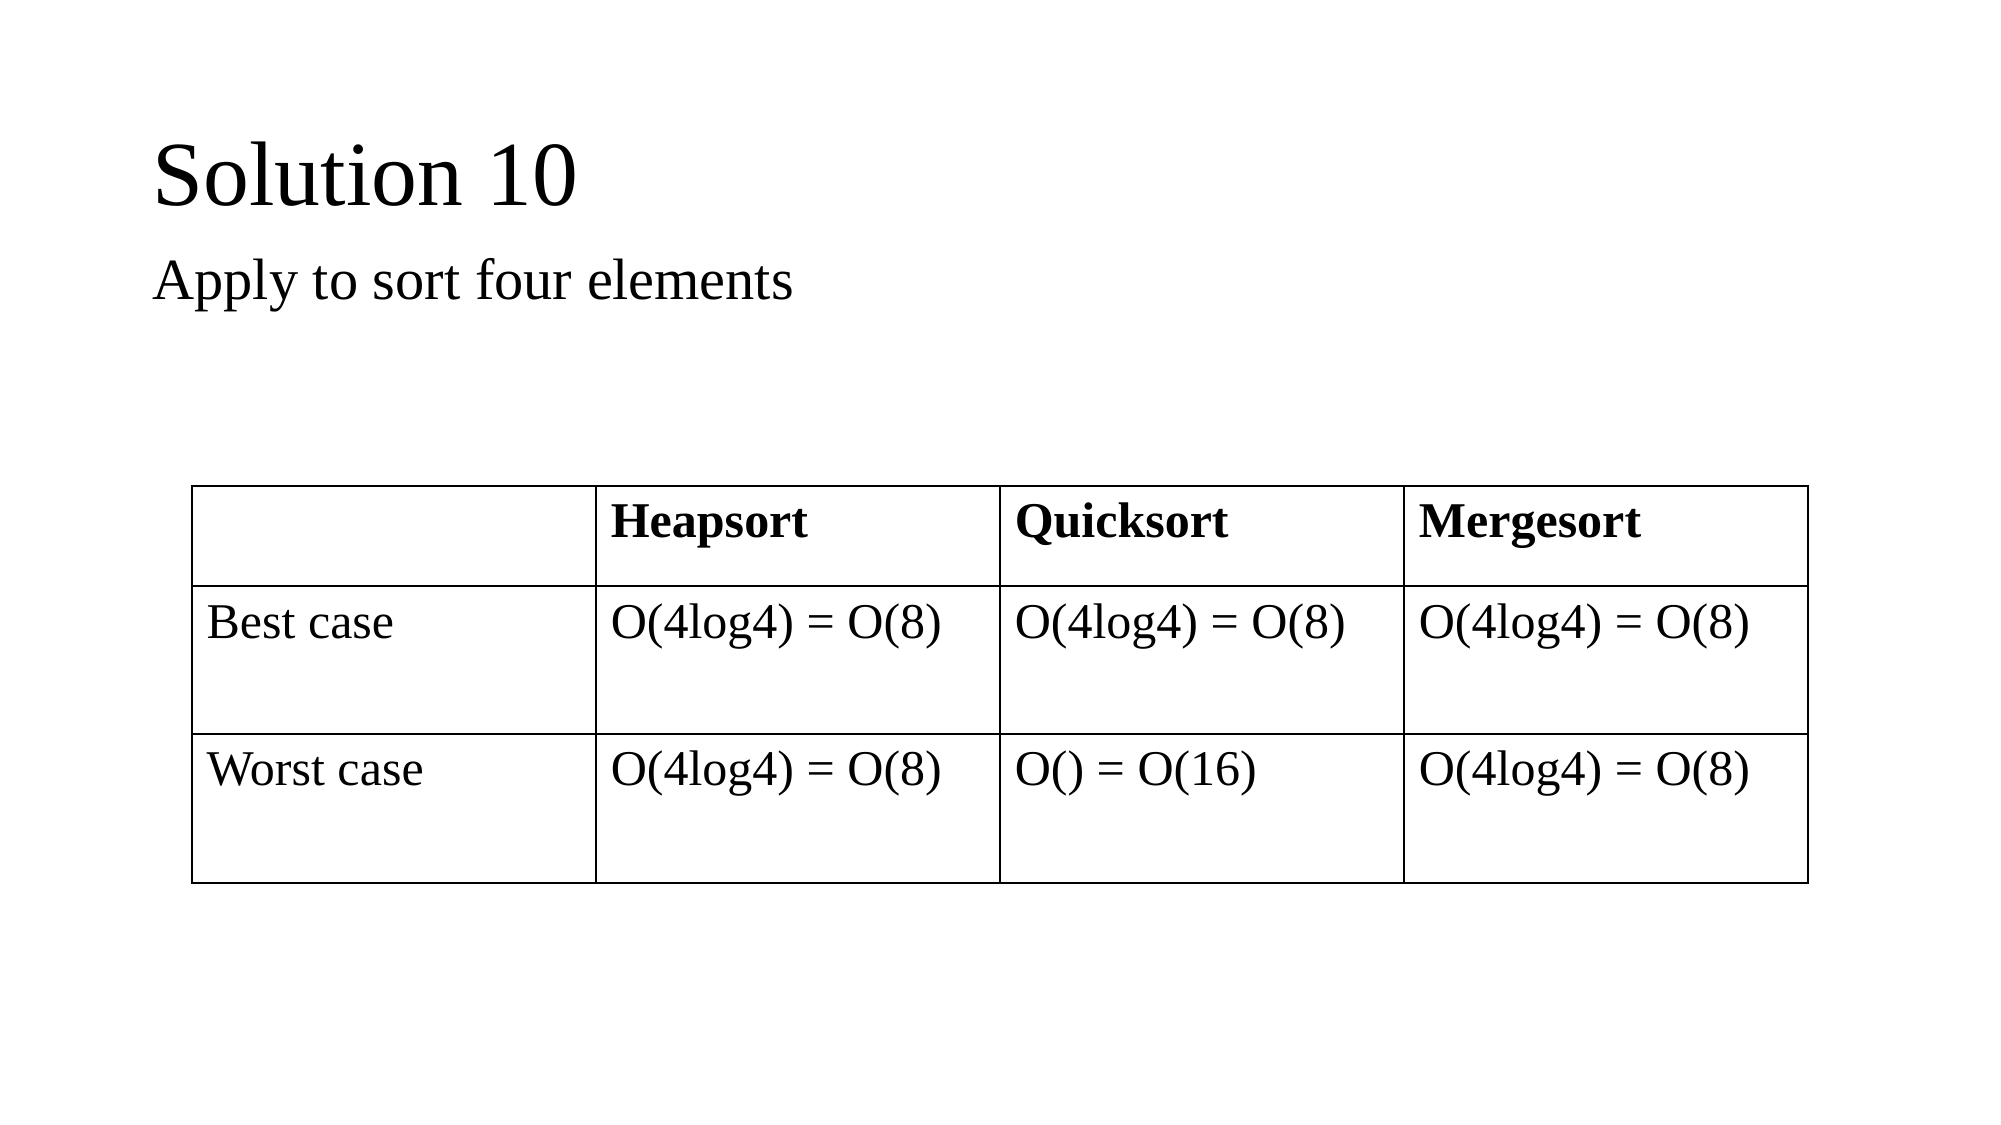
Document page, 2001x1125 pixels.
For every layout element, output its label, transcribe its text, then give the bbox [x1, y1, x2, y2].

list Apply to sort four elements [137, 241, 1863, 1014]
title Solution 10 [137, 67, 1863, 241]
